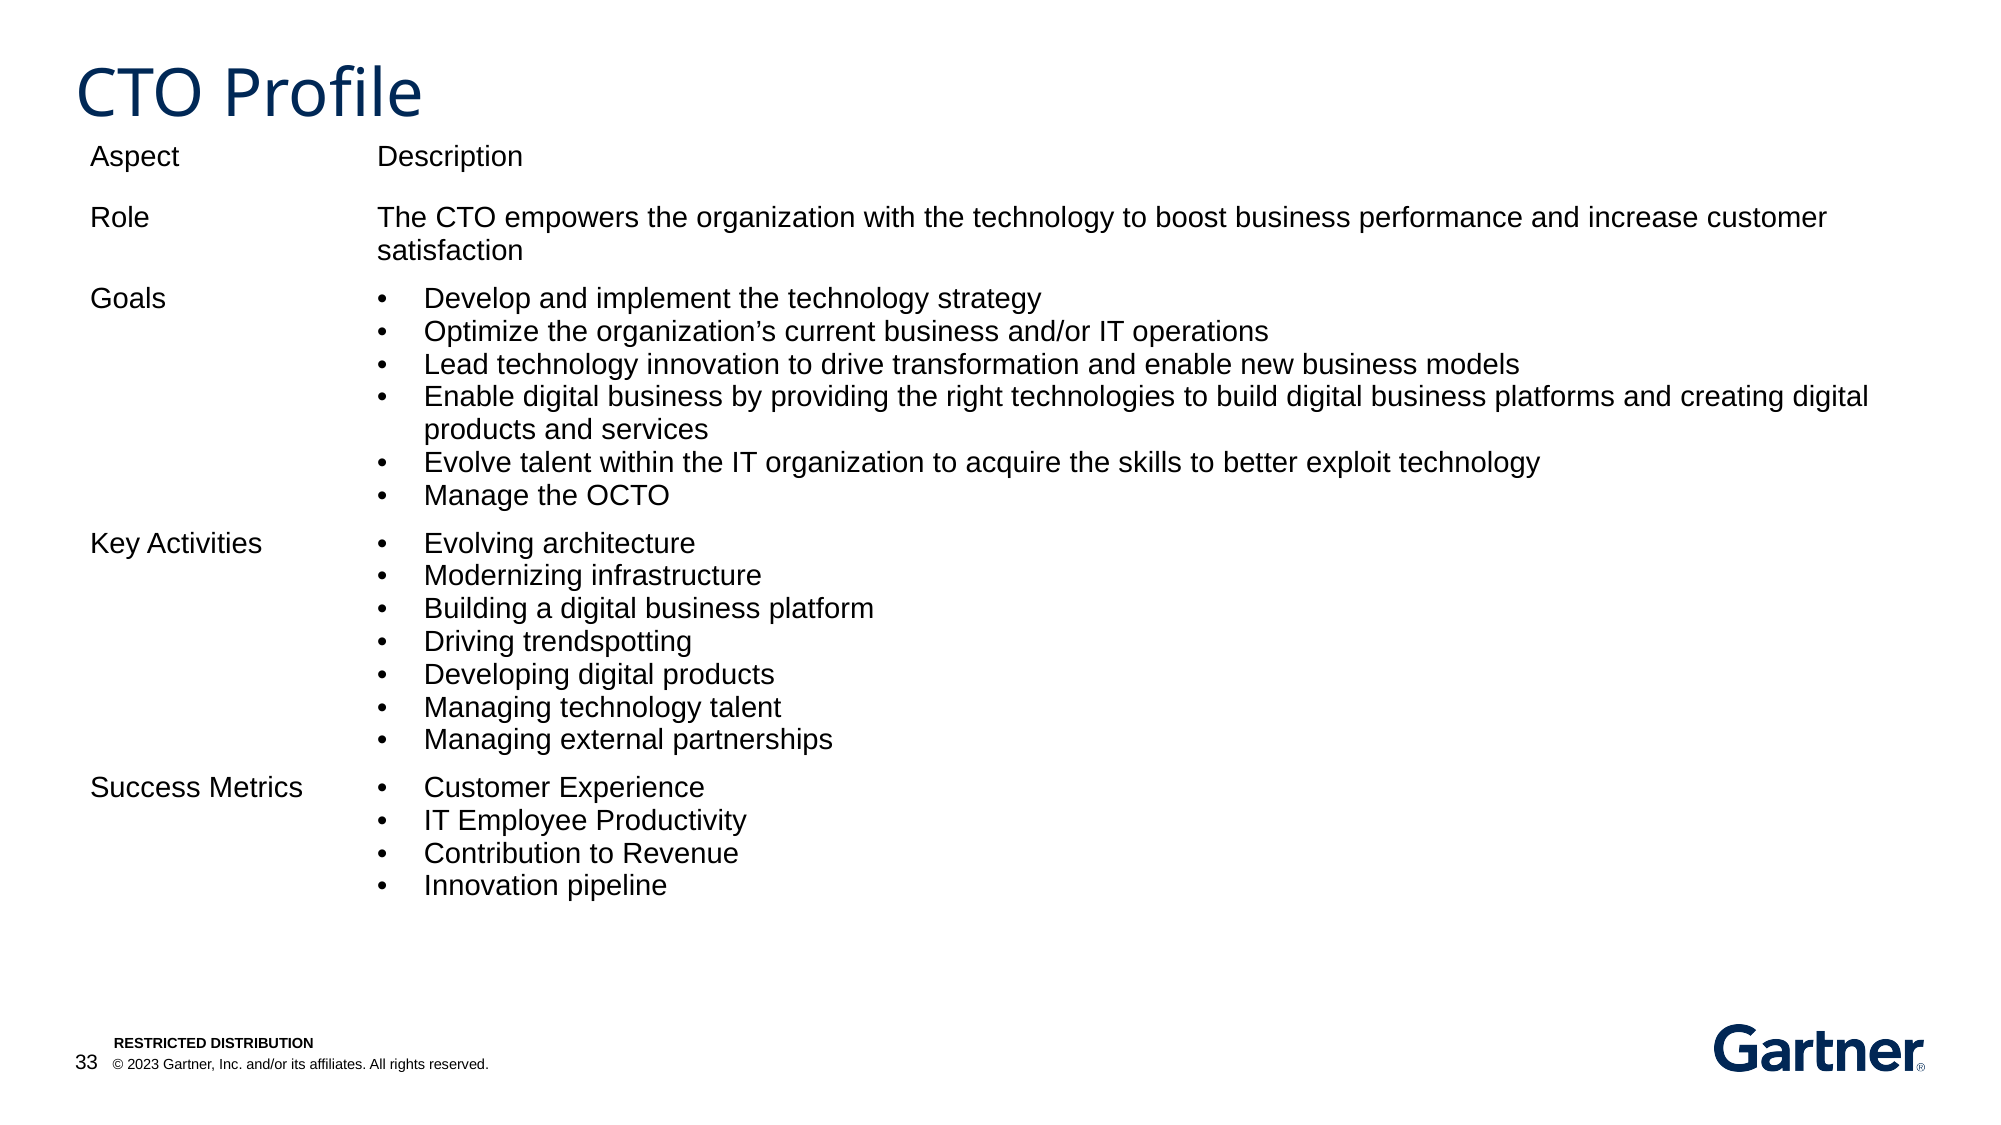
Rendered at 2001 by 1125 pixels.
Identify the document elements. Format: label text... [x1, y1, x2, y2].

table_cell Success Metrics [75, 764, 362, 910]
table_cell Develop and implement the technology strategy Optimize the organization’s current business and/or IT operations Lead technology innovation to drive transformation and enable new business models Enable digital business by providing the right technologies to build digital business platforms and creating digital products and services Evolve talent within the IT organization to acquire the skills to better exploit technology Manage the OCTO [362, 275, 1951, 519]
table_cell Key Activities [75, 519, 362, 764]
title CTO Profile [75, 59, 1925, 133]
table_cell Customer Experience IT Employee Productivity Contribution to Revenue Innovation pipeline [362, 764, 1951, 910]
table_cell Evolving architecture Modernizing infrastructure Building a digital business platform Driving trendspotting Developing digital products Managing technology talent Managing external partnerships [362, 519, 1951, 764]
picture [1714, 1024, 1925, 1072]
table_cell Role [75, 194, 362, 275]
table_header Description [362, 133, 1951, 194]
table_header Aspect [75, 133, 362, 194]
table_cell Goals [75, 275, 362, 519]
table_cell The CTO empowers the organization with the technology to boost business performance and increase customer satisfaction [362, 194, 1951, 275]
